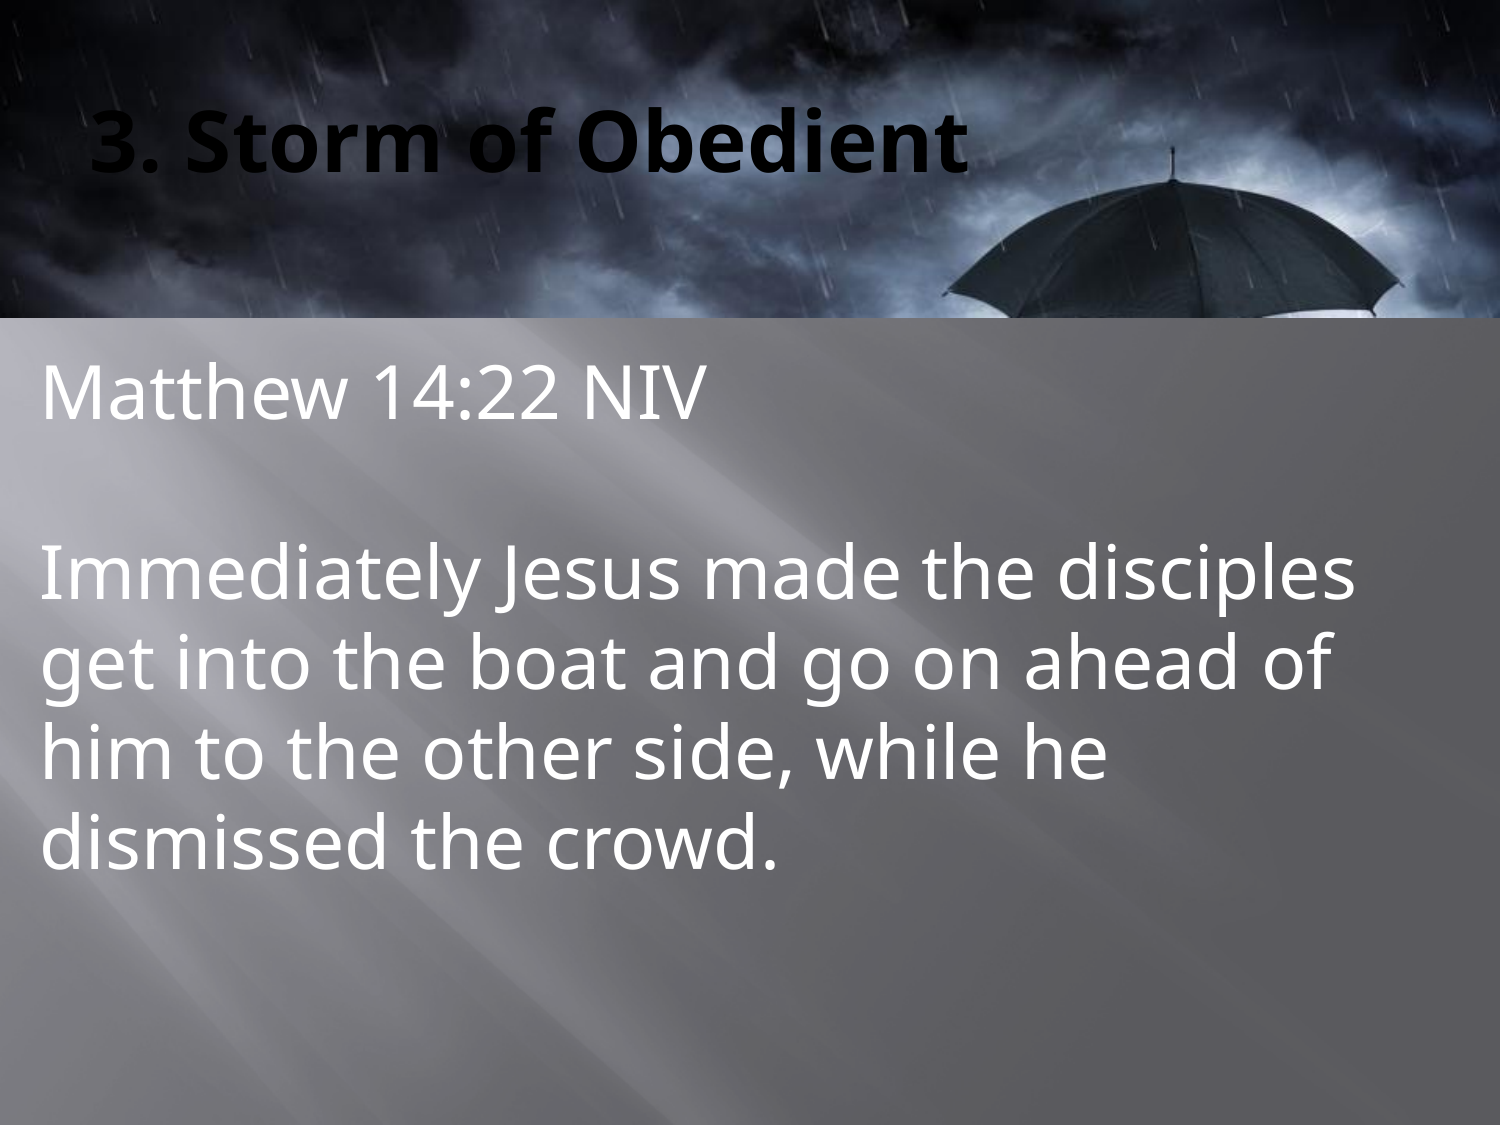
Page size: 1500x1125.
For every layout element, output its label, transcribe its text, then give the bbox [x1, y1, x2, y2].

picture [0, 0, 1500, 318]
text_box Matthew 14:22 NIV Immediately Jesus made the disciples get into the boat and go on ahead of him to the other side, while he dismissed the crowd. [24, 356, 1455, 893]
